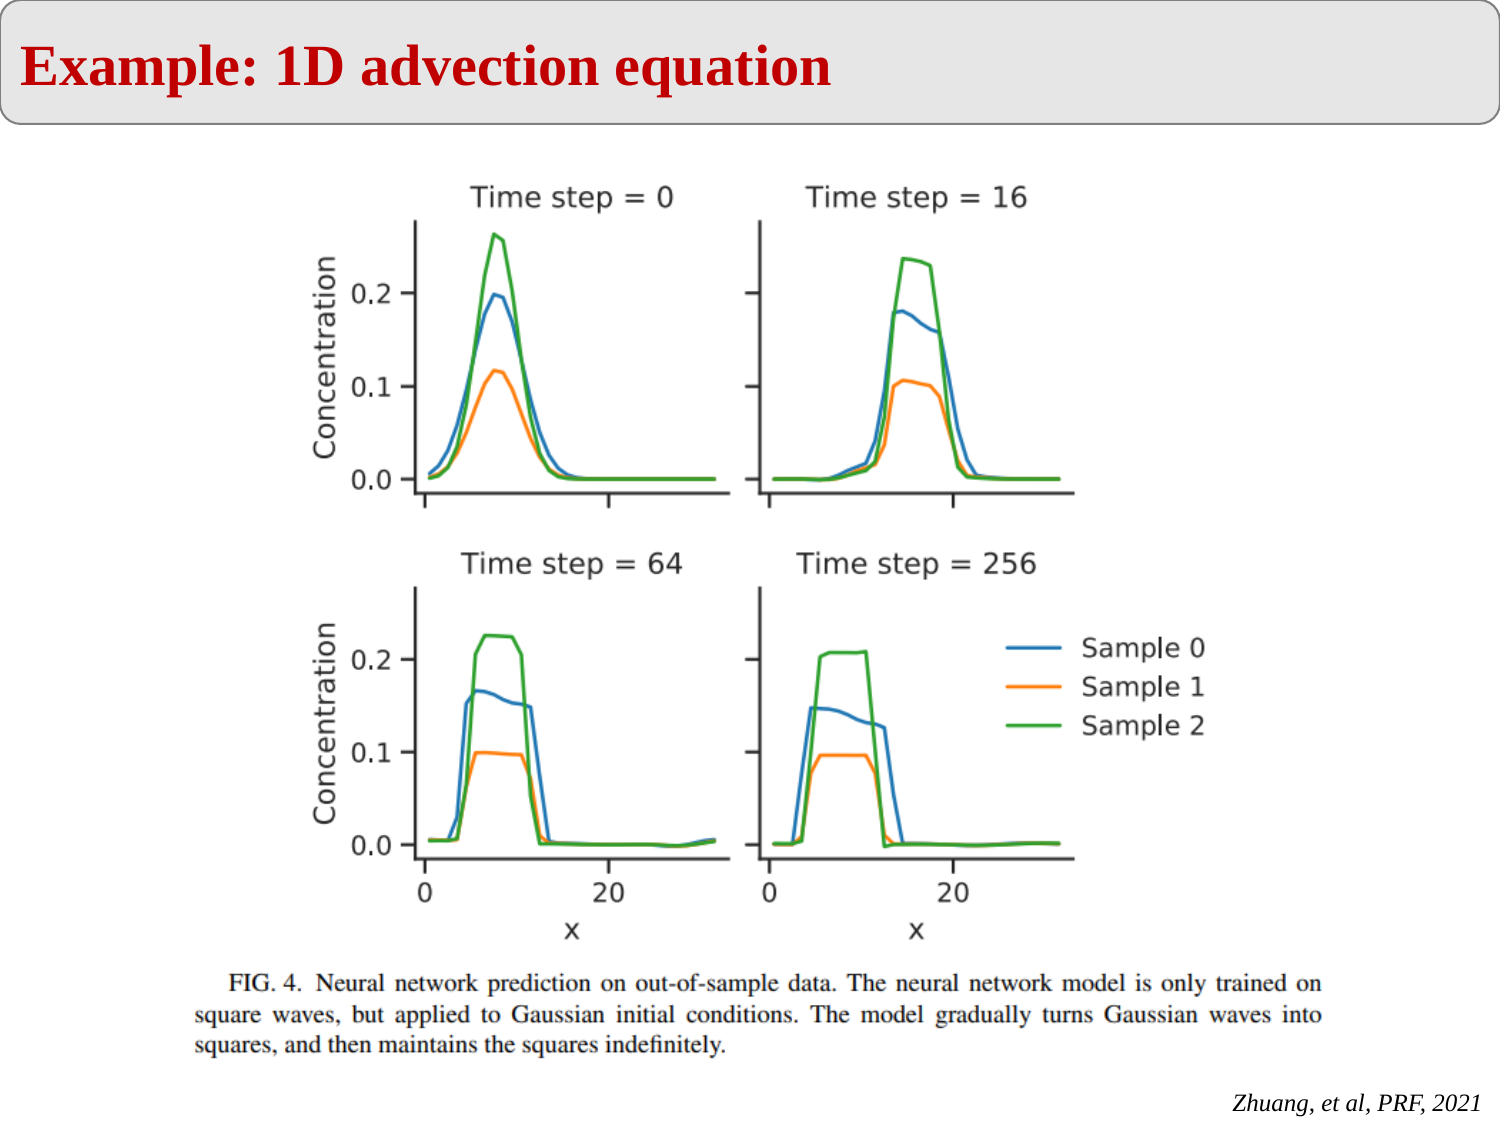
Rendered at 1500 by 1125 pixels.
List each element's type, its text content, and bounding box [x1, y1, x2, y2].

picture [167, 140, 1333, 1064]
text_box Zhuang, et al, PRF, 2021 [1217, 1079, 1500, 1125]
text_box Example: 1D advection equation [0, 0, 1500, 125]
